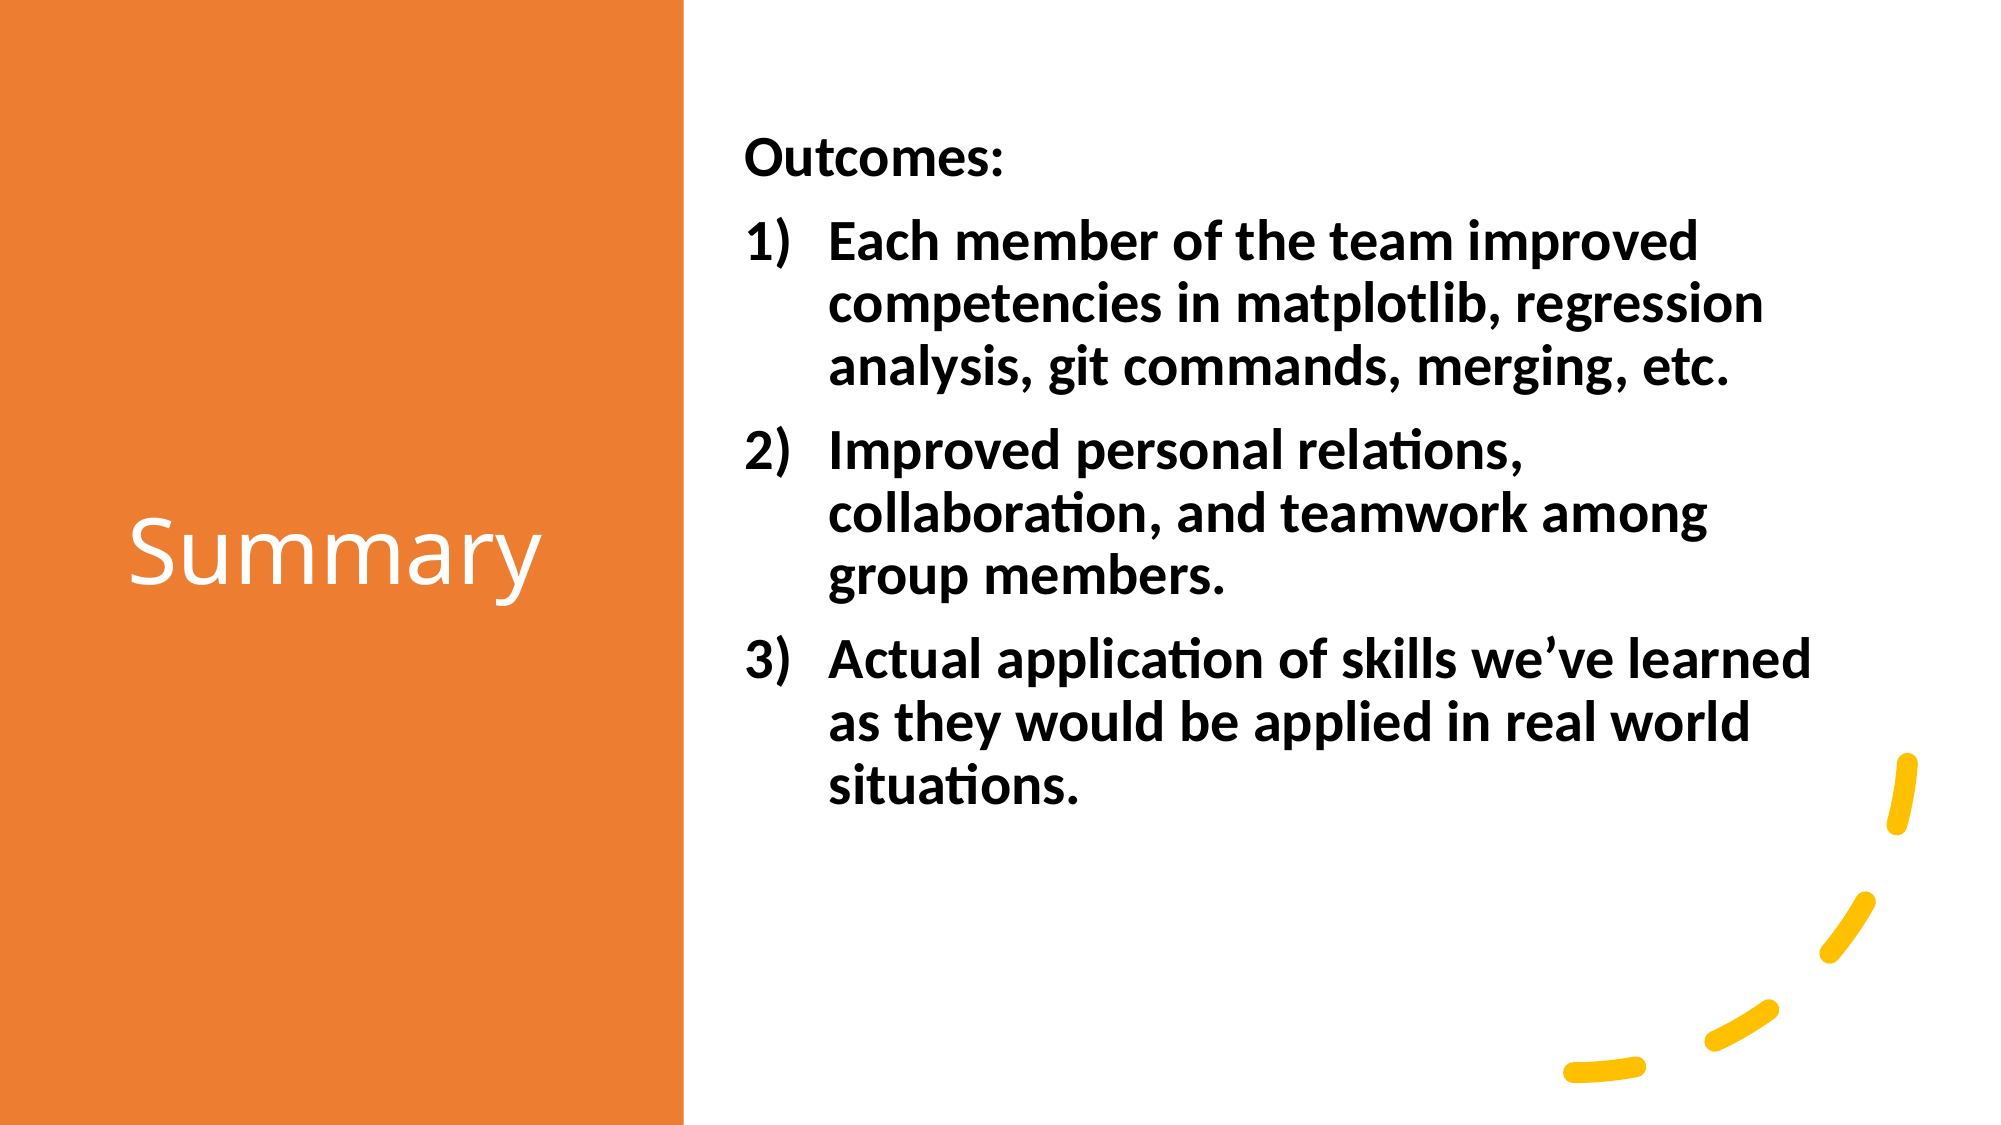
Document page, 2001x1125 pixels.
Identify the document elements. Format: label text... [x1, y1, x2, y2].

text_box [1863, 737, 1909, 907]
text_box [0, 0, 685, 1125]
title Summary [112, 97, 638, 1014]
text_box [685, 0, 2000, 1125]
text_box [1572, 1014, 1764, 1074]
list Outcomes: Each member of the team improved competencies in matplotlib, regression analysis, git commands, merging, etc. Improved personal relations, collaboration, and teamwork among group members. Actual application of skills we’ve learned as they would be applied in real world situations. [729, 97, 1863, 1014]
